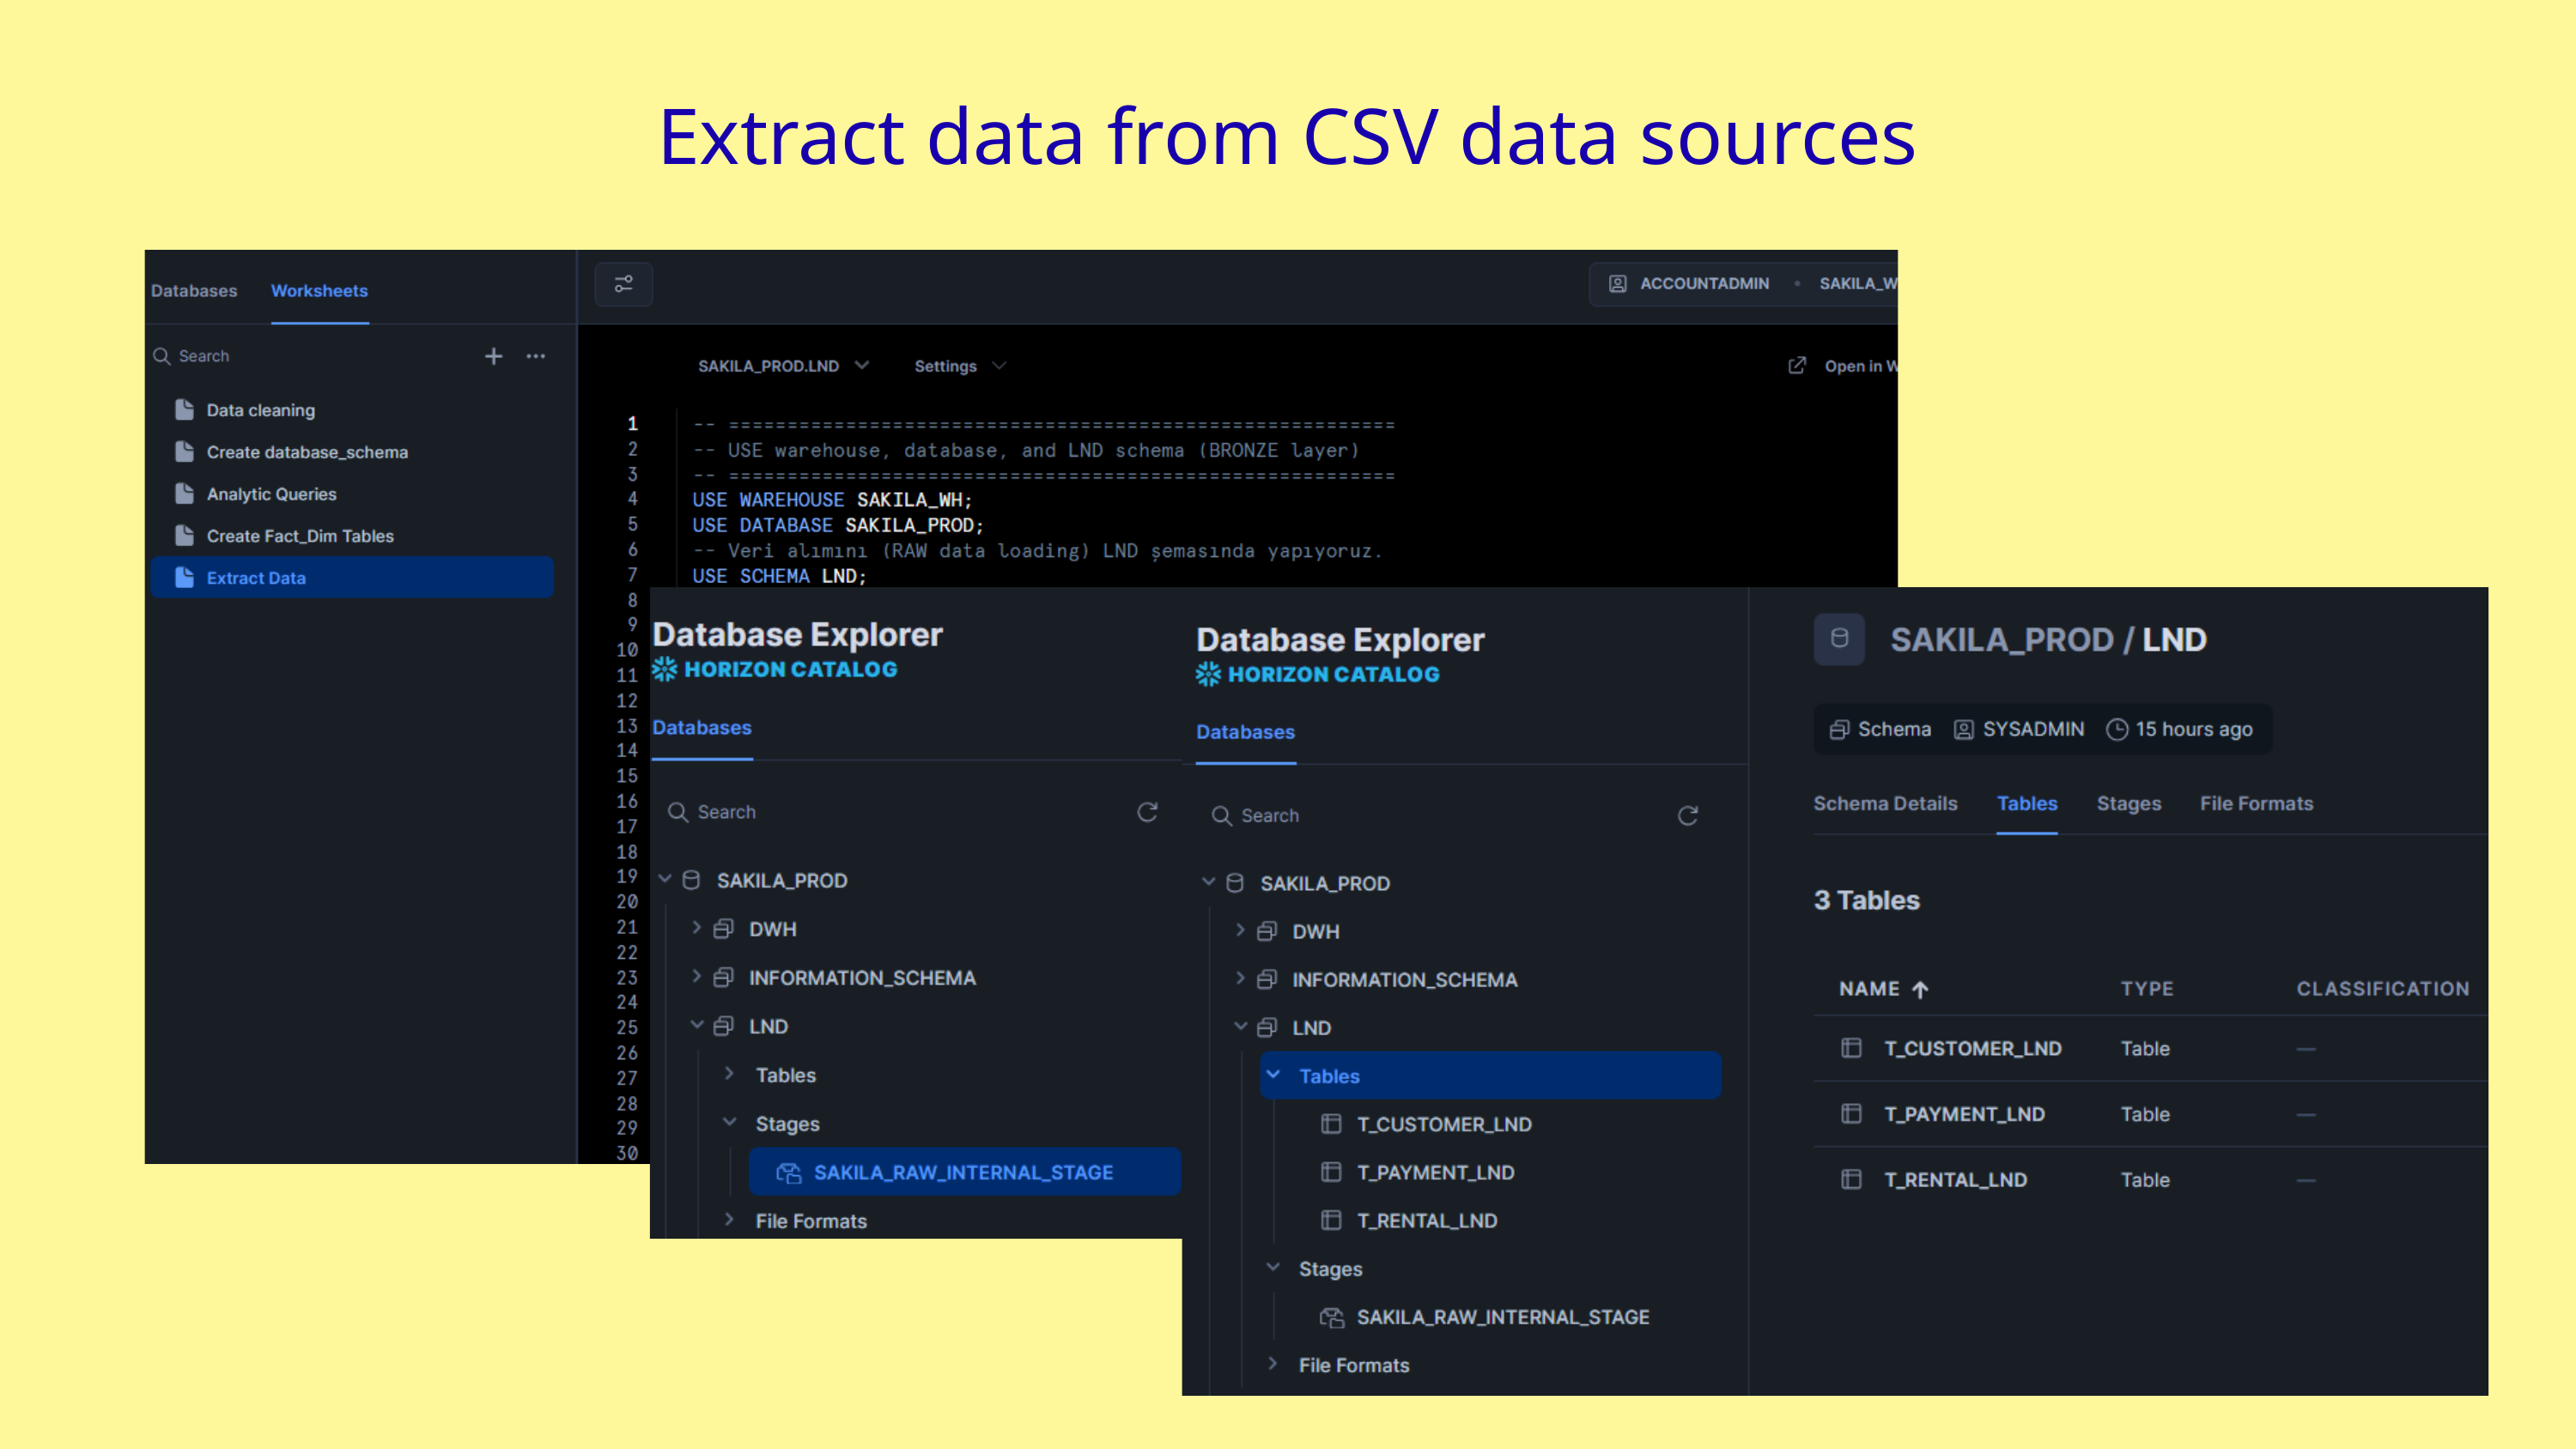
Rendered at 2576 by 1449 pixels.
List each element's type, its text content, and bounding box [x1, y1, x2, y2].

text_box [144, 250, 1899, 1164]
text_box Extract data from CSV data sources [602, 72, 1974, 180]
text_box [1182, 587, 2489, 1396]
text_box [649, 587, 1182, 1239]
